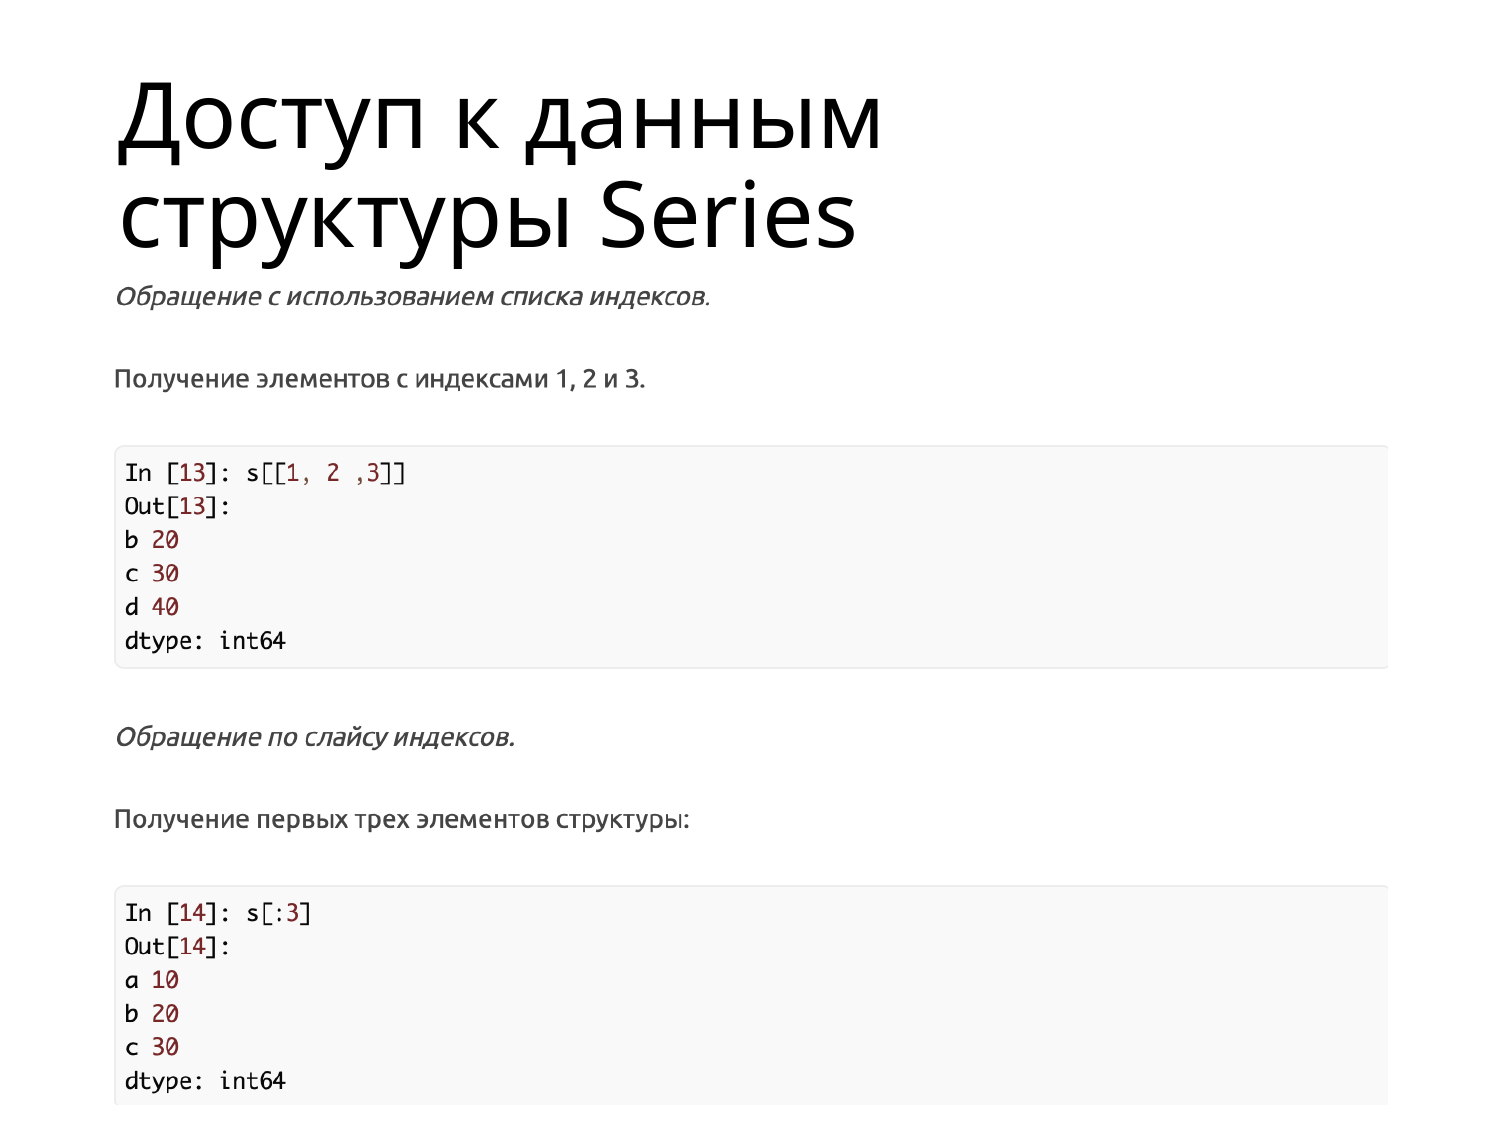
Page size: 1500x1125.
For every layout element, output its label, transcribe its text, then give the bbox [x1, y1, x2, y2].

picture [112, 277, 1388, 1105]
title Доступ к данным структуры Series [103, 59, 1397, 278]
